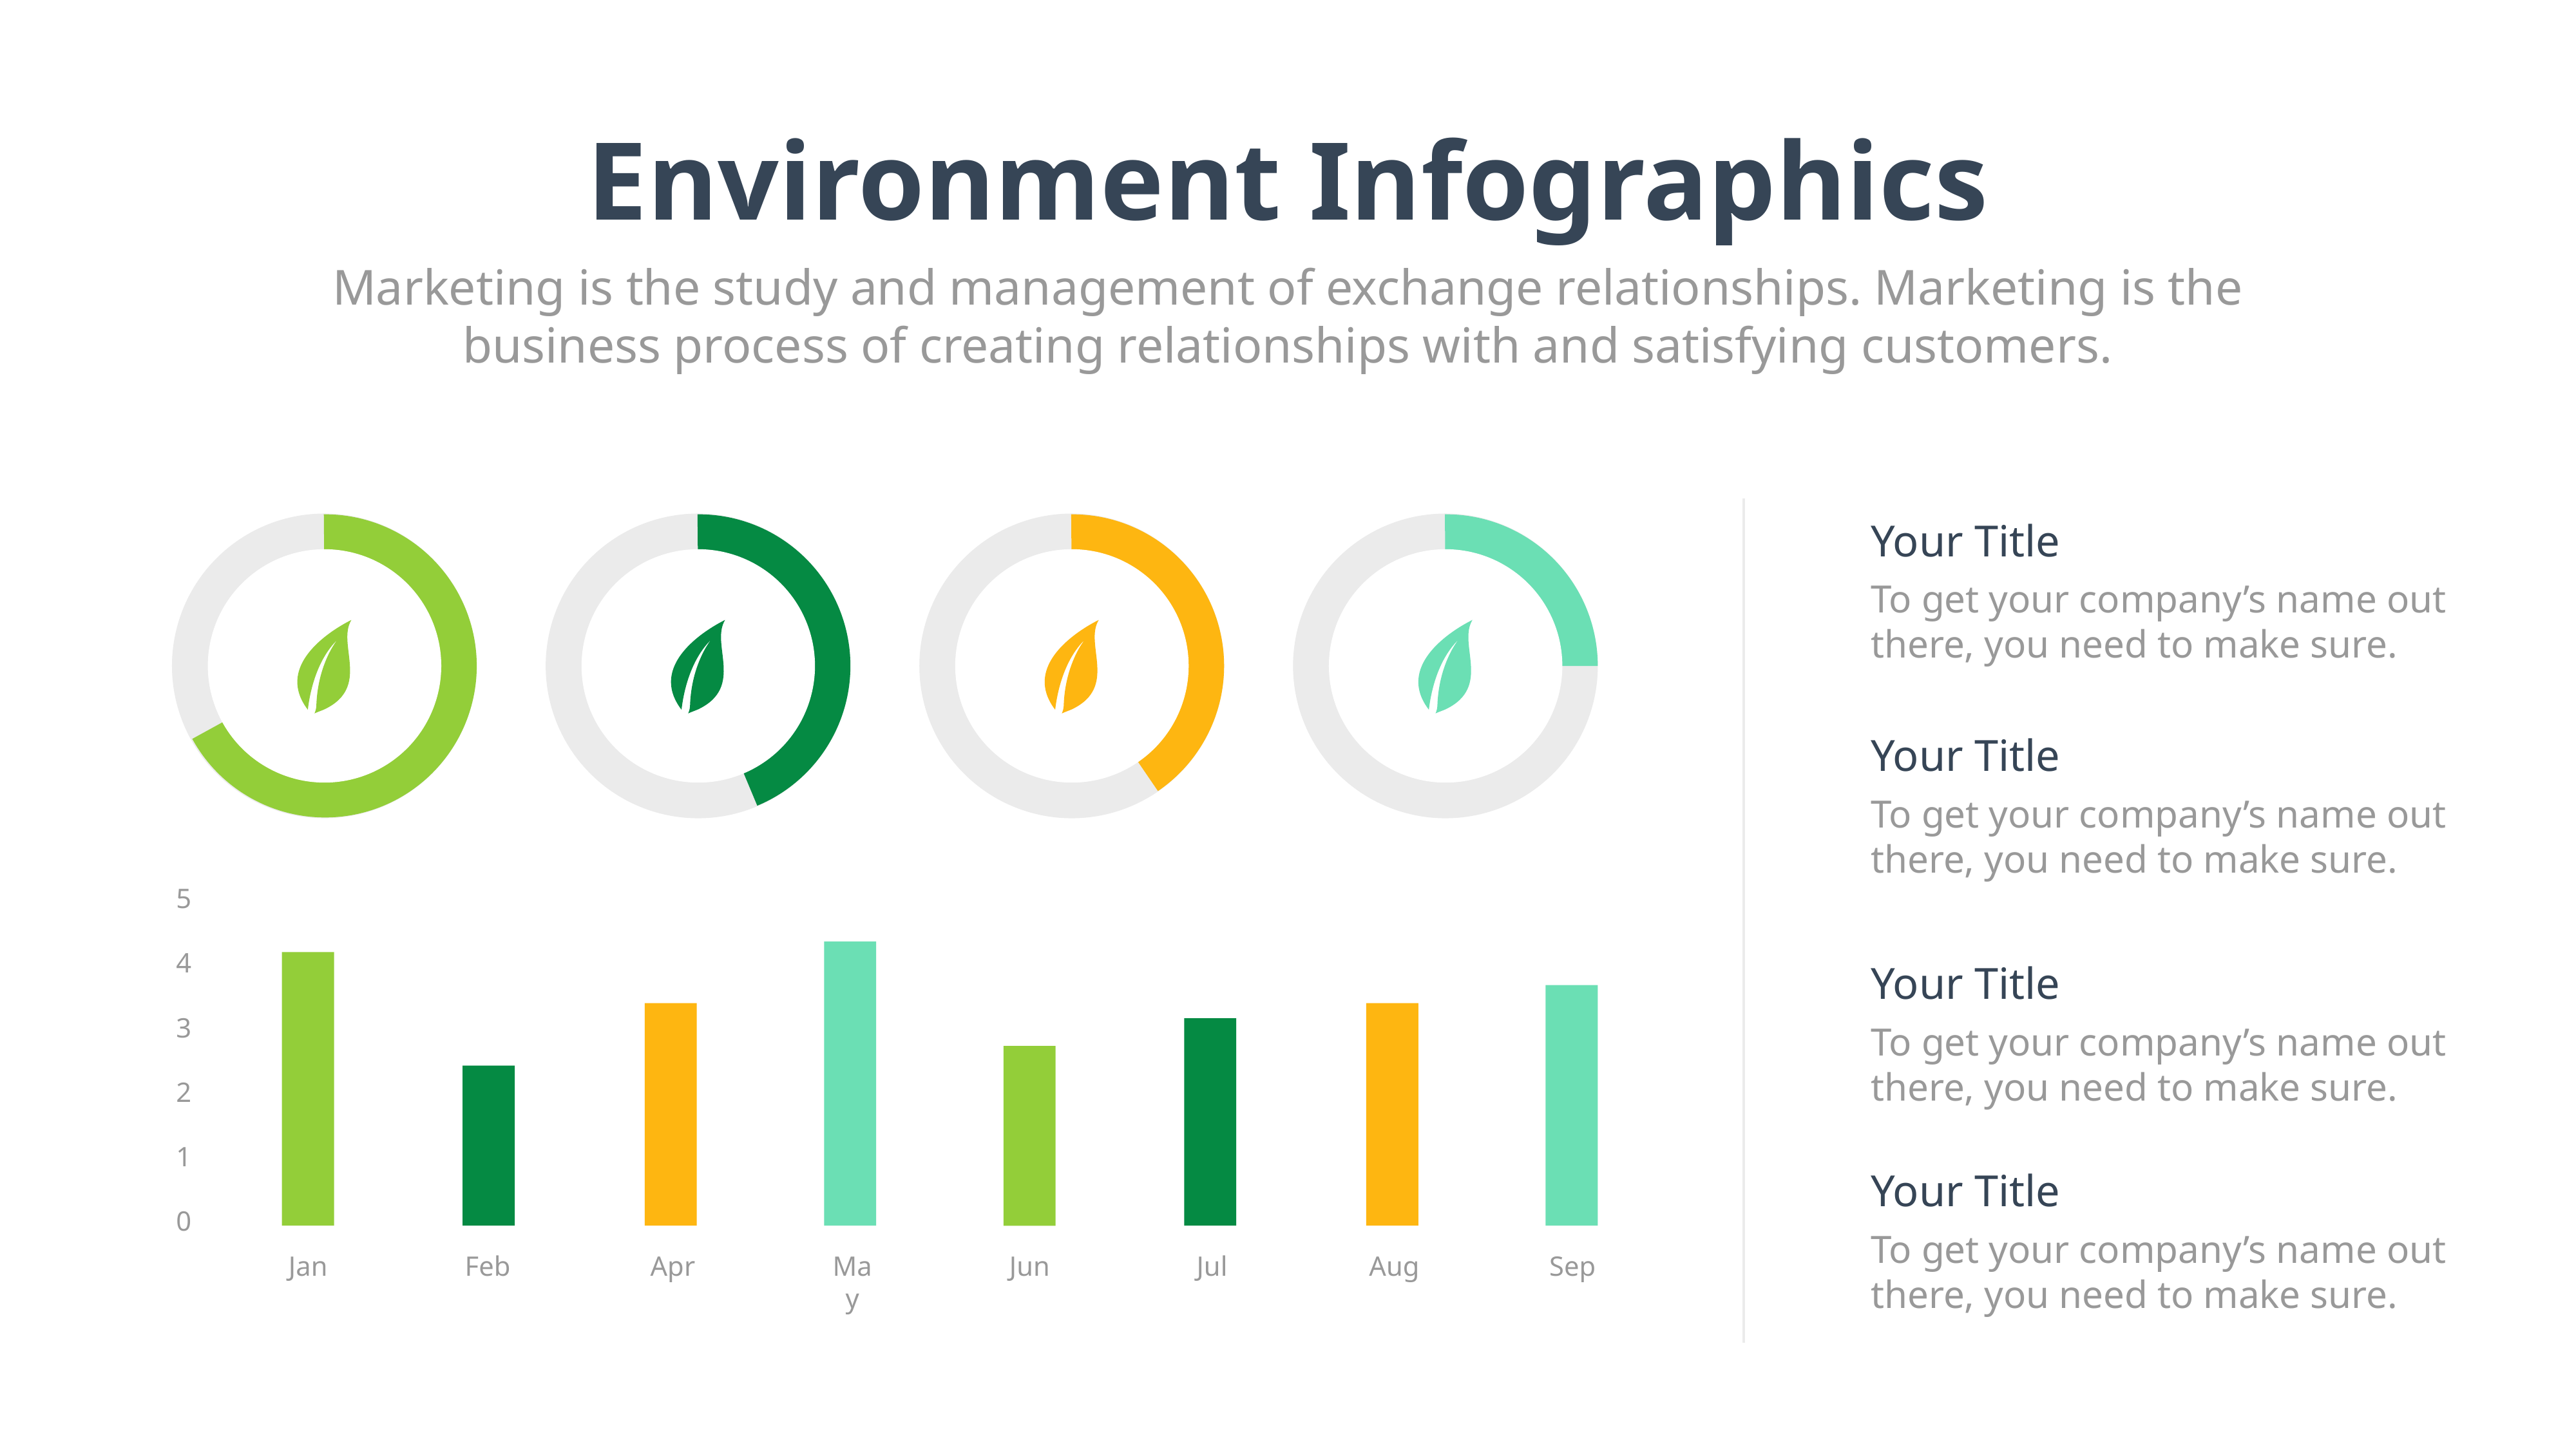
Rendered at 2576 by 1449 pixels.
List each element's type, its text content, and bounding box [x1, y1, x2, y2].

text_box Environment Infographics [577, 108, 1999, 247]
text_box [919, 513, 1225, 819]
text_box Your Title [1861, 509, 2344, 570]
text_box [546, 513, 851, 819]
text_box Marketing is the study and management of exchange relationships. Marketing is the business process of creating relationships with and satisfying customers. [281, 251, 2295, 377]
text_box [1293, 513, 1598, 819]
text_box 5 4 3 2 1 0 [117, 876, 202, 1241]
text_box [281, 941, 1598, 1226]
text_box To get your company’s name out there, you need to make sure. [1861, 571, 2465, 670]
text_box Feb [452, 1244, 524, 1287]
text_box Jul [1176, 1244, 1248, 1287]
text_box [171, 513, 477, 819]
text_box Jan [272, 1244, 344, 1287]
text_box To get your company’s name out there, you need to make sure. [1861, 1013, 2465, 1113]
text_box May [816, 1244, 888, 1319]
text_box To get your company’s name out there, you need to make sure. [1861, 1220, 2465, 1321]
text_box Aug [1359, 1244, 1430, 1287]
text_box Your Title [1861, 951, 2344, 1013]
text_box Sep [1536, 1244, 1608, 1287]
text_box Your Title [1861, 1159, 2344, 1220]
text_box Apr [636, 1244, 709, 1287]
text_box To get your company’s name out there, you need to make sure. [1861, 785, 2465, 886]
text_box Jun [993, 1244, 1065, 1287]
text_box Your Title [1861, 723, 2344, 785]
